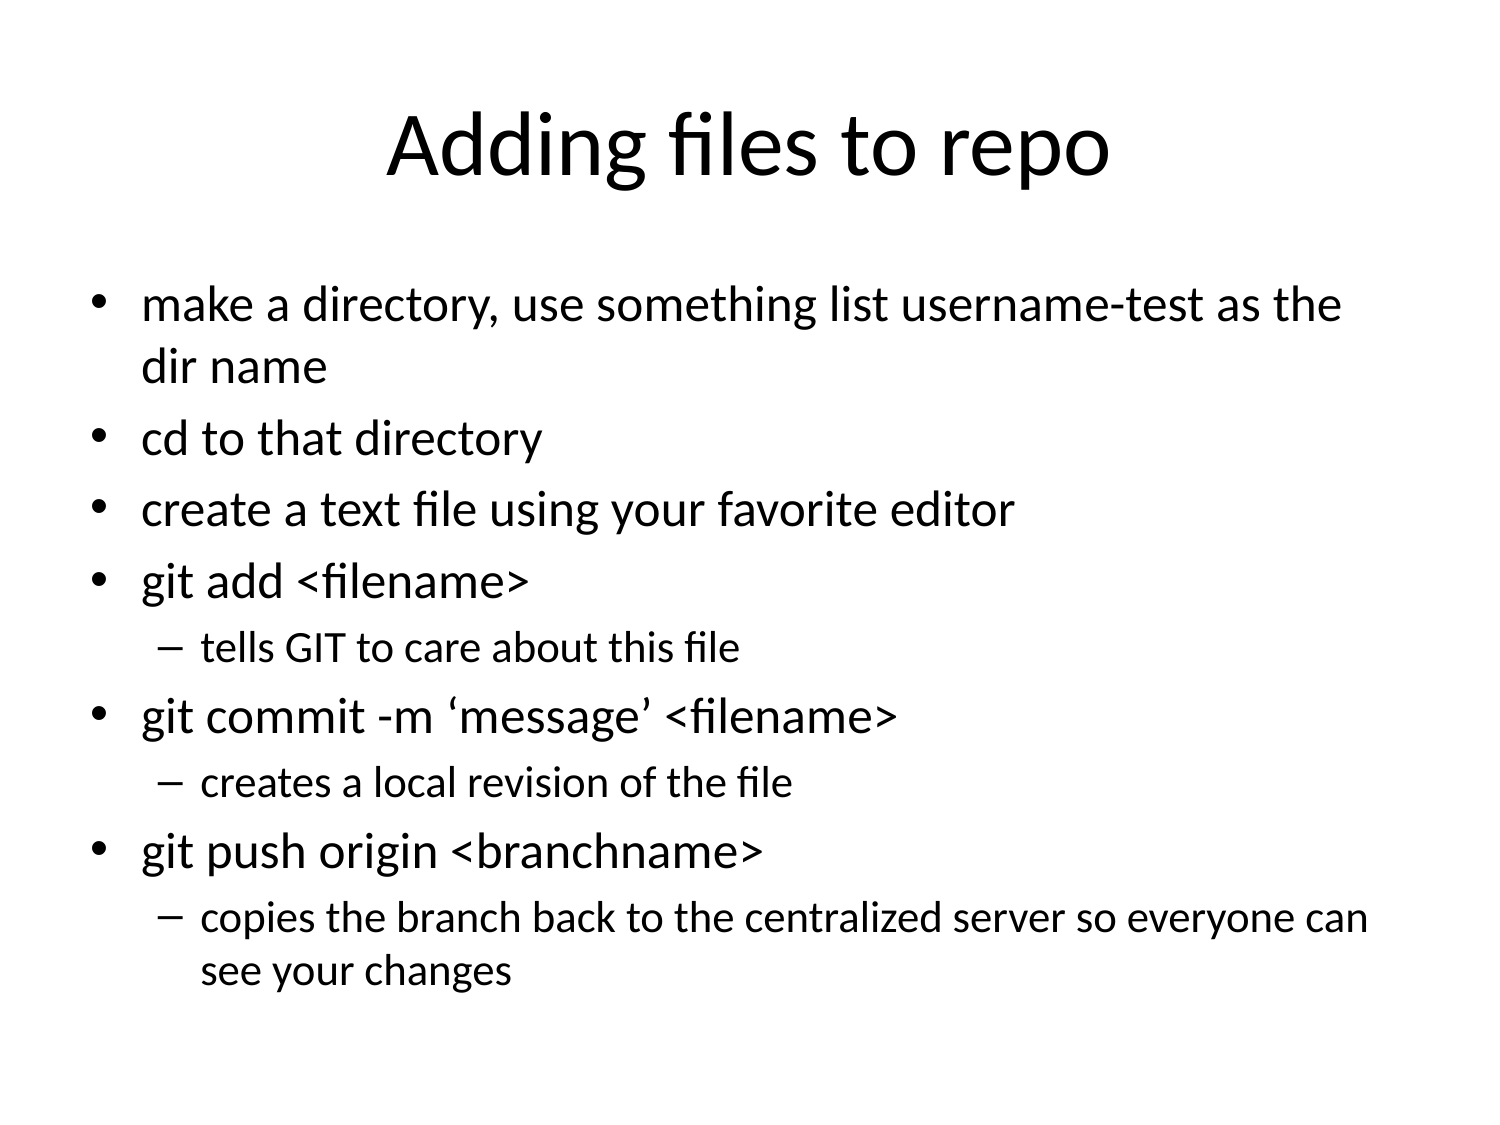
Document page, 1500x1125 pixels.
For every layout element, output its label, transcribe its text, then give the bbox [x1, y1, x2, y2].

title Adding files to repo [75, 45, 1425, 233]
list make a directory, use something list username-test as the dir name cd to that directory create a text file using your favorite editor git add <filename> tells GIT to care about this file git commit -m ‘message’ <filename> creates a local revision of the file git push origin <branchname> copies the branch back to the centralized server so everyone can see your changes [75, 262, 1425, 1005]
